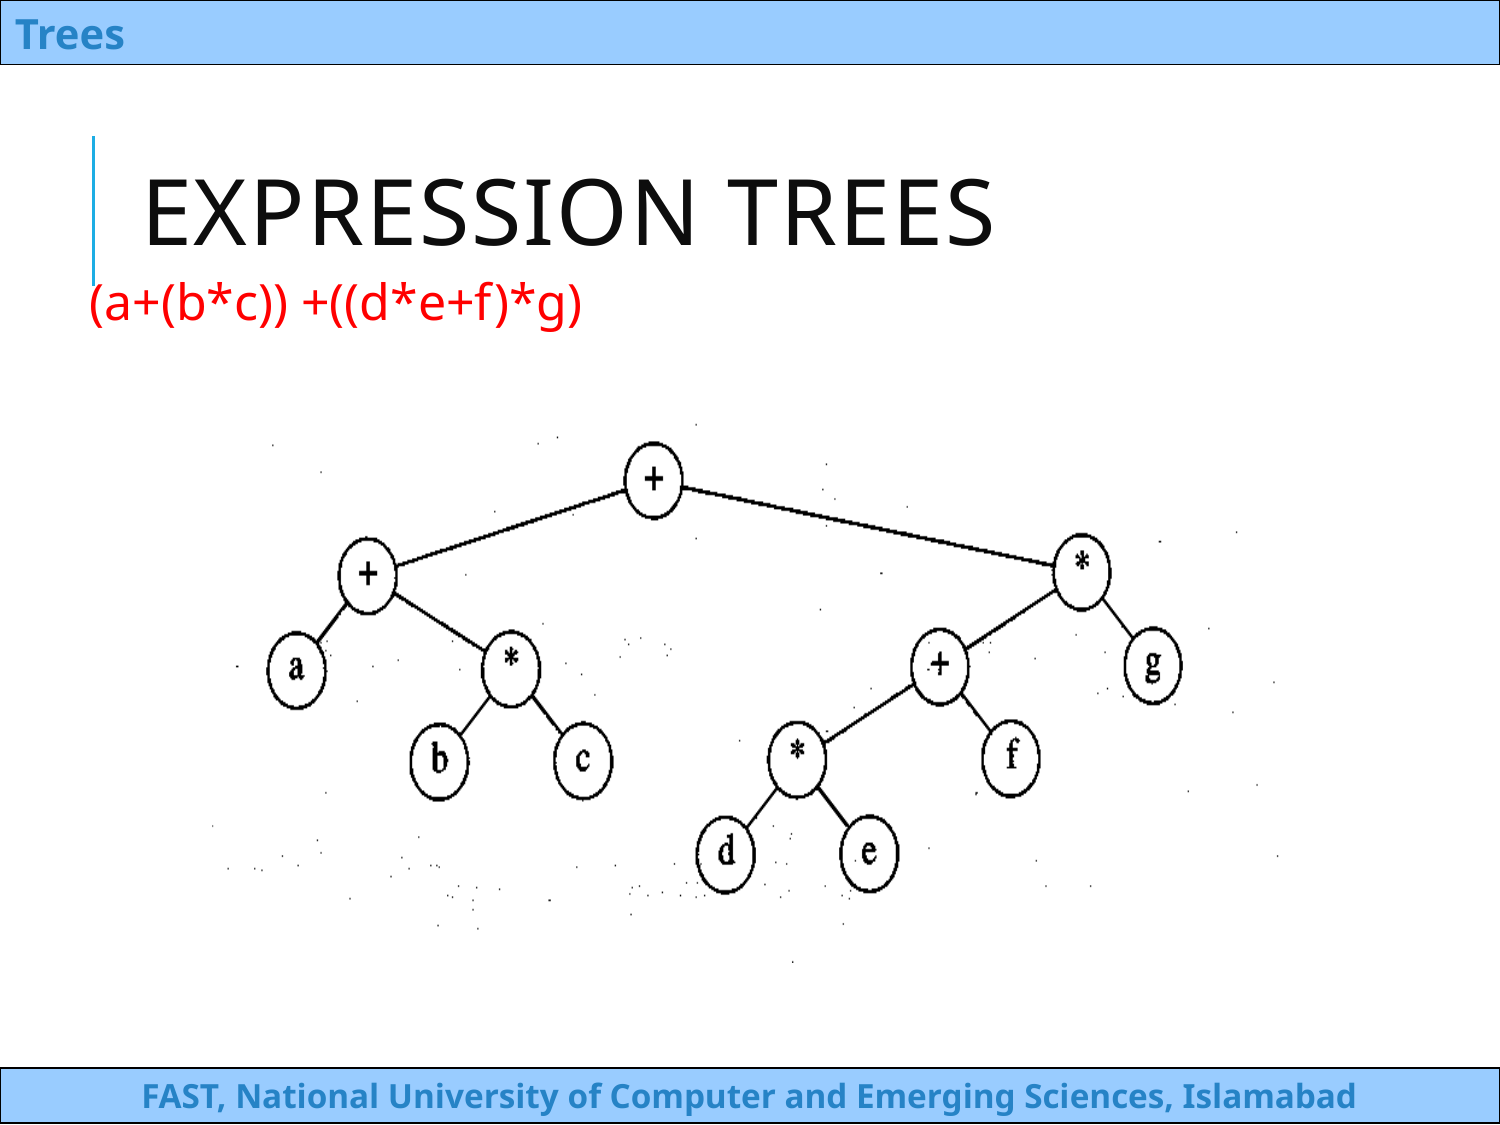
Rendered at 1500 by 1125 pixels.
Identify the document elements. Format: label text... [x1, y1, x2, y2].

picture [212, 414, 1301, 963]
title Expression Trees [126, 96, 1322, 262]
text_box (a+(b*c)) +((d*e+f)*g) [75, 262, 1400, 713]
